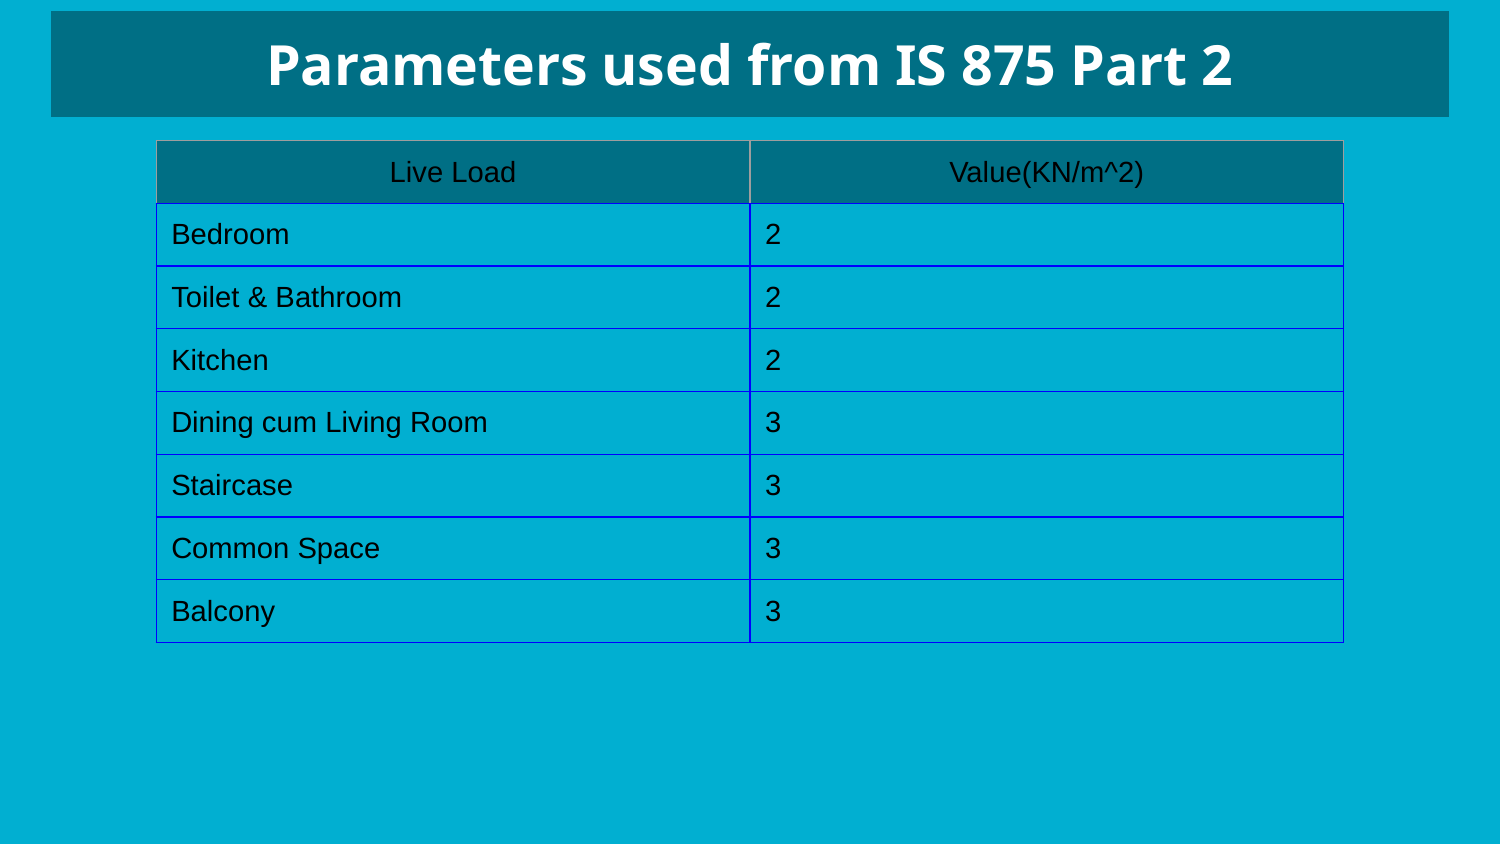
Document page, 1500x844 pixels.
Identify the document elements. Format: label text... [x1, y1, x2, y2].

table_cell Bedroom [157, 204, 749, 265]
table_cell Staircase [157, 455, 749, 516]
table_cell Balcony [157, 580, 749, 642]
table_cell 3 [751, 455, 1343, 516]
table_cell 3 [751, 518, 1343, 579]
table_cell Toilet & Bathroom [157, 267, 749, 328]
table_header Live Load [157, 141, 749, 203]
table_cell 3 [751, 580, 1343, 642]
title Parameters used from IS 875 Part 2 [51, 11, 1449, 117]
table_cell 2 [751, 329, 1343, 391]
table_cell Kitchen [157, 329, 749, 391]
table_cell Common Space [157, 518, 749, 579]
table_cell 2 [751, 204, 1343, 265]
table_cell 2 [751, 267, 1343, 328]
table_cell Dining cum Living Room [157, 392, 749, 454]
table_header Value(KN/m^2) [751, 141, 1343, 203]
table_cell 3 [751, 392, 1343, 454]
